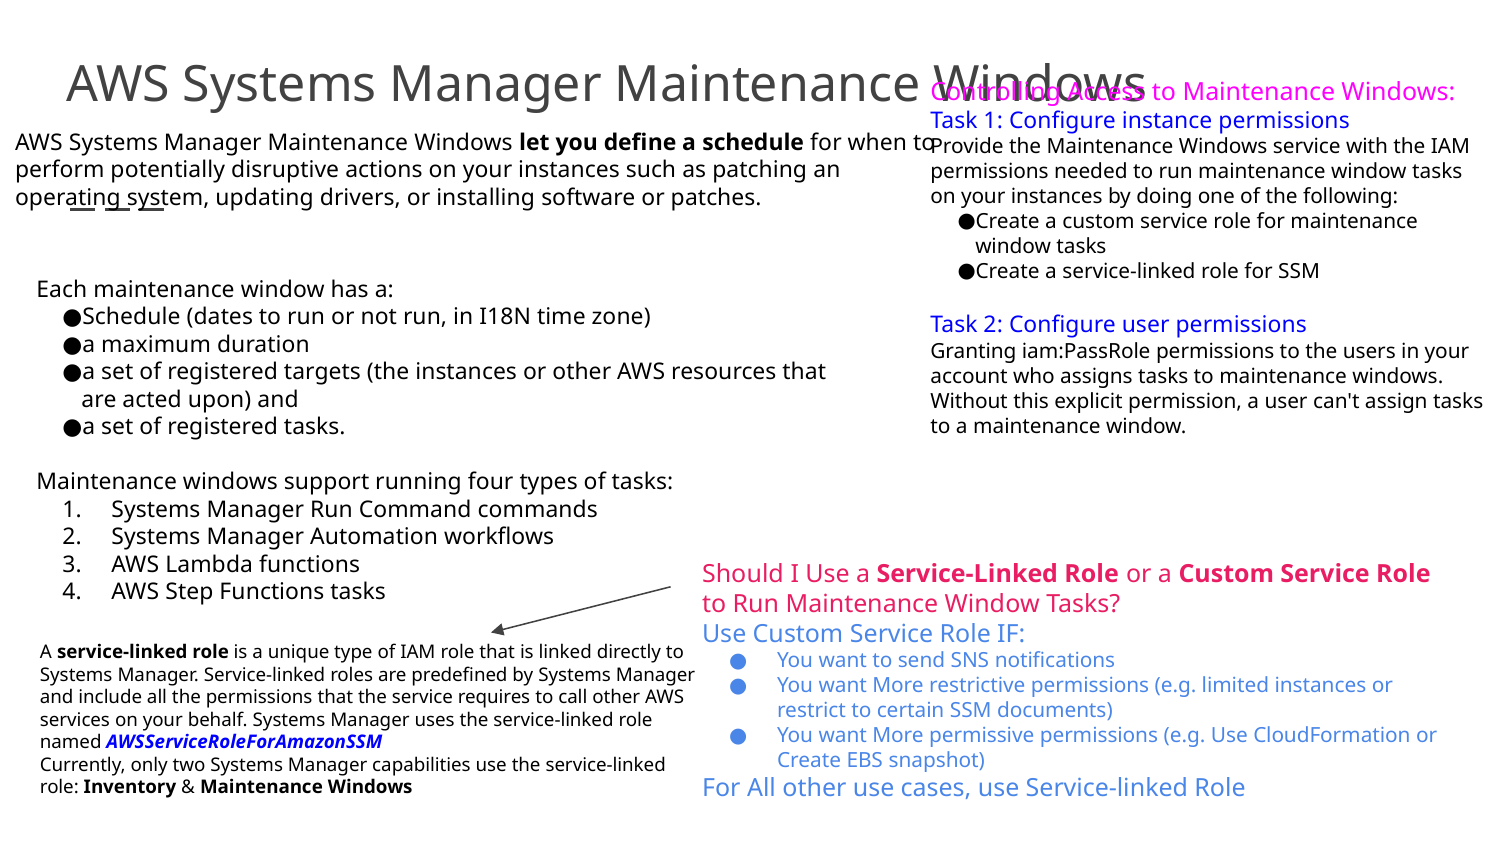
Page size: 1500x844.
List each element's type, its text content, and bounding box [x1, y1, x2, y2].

text_box AWS Systems Manager Maintenance Windows let you define a schedule for when to perform potentially disruptive actions on your instances such as patching an operating system, updating drivers, or installing software or patches. [0, 112, 915, 258]
text_box Should I Use a Service-Linked Role or a Custom Service Role to Run Maintenance Window Tasks? Use Custom Service Role IF: You want to send SNS notifications You want More restrictive permissions (e.g. limited instances or restrict to certain SSM documents) You want More permissive permissions (e.g. Use CloudFormation or Create EBS snapshot) For All other use cases, use Service-linked Role [686, 542, 1475, 727]
text_box Each maintenance window has a: Schedule (dates to run or not run, in I18N time zone) a maximum duration a set of registered targets (the instances or other AWS resources that are acted upon) and a set of registered tasks. Maintenance windows support running four types of tasks: Systems Manager Run Command commands Systems Manager Automation workflows AWS Lambda functions AWS Step Functions tasks [36, 259, 858, 434]
title AWS Systems Manager Maintenance Windows [51, 36, 1449, 112]
text_box Controlling Access to Maintenance Windows: Task 1: Configure instance permissions Provide the Maintenance Windows service with the IAM permissions needed to run maintenance window tasks on your instances by doing one of the following: Create a custom service role for maintenance window tasks Create a service-linked role for SSM Task 2: Configure user permissions Granting iam:PassRole permissions to the users in your account who assigns tasks to maintenance windows. Without this explicit permission, a user can't assign tasks to a maintenance window. [915, 60, 1500, 553]
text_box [490, 586, 671, 633]
text_box A service-linked role is a unique type of IAM role that is linked directly to Systems Manager. Service-linked roles are predefined by Systems Manager and include all the permissions that the service requires to call other AWS services on your behalf. Systems Manager uses the service-linked role named AWSServiceRoleForAmazonSSM Currently, only two Systems Manager capabilities use the service-linked role: Inventory & Maintenance Windows [24, 624, 717, 782]
